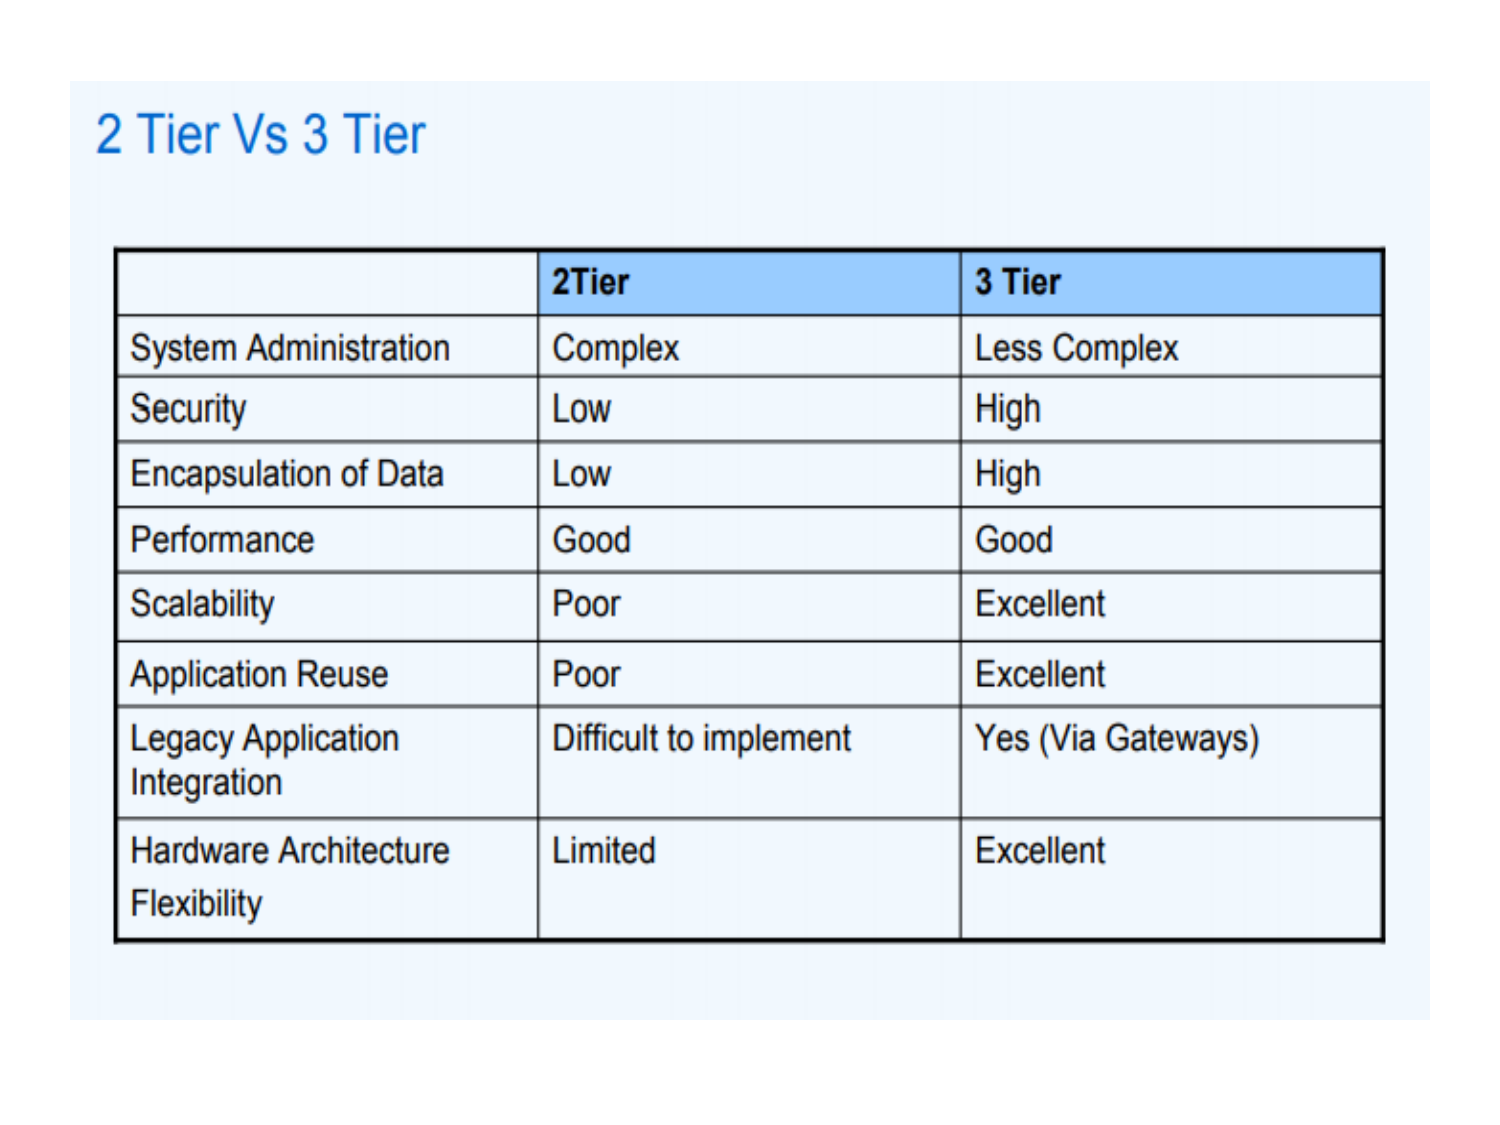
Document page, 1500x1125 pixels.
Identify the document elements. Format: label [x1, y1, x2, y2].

picture [70, 81, 1430, 1020]
